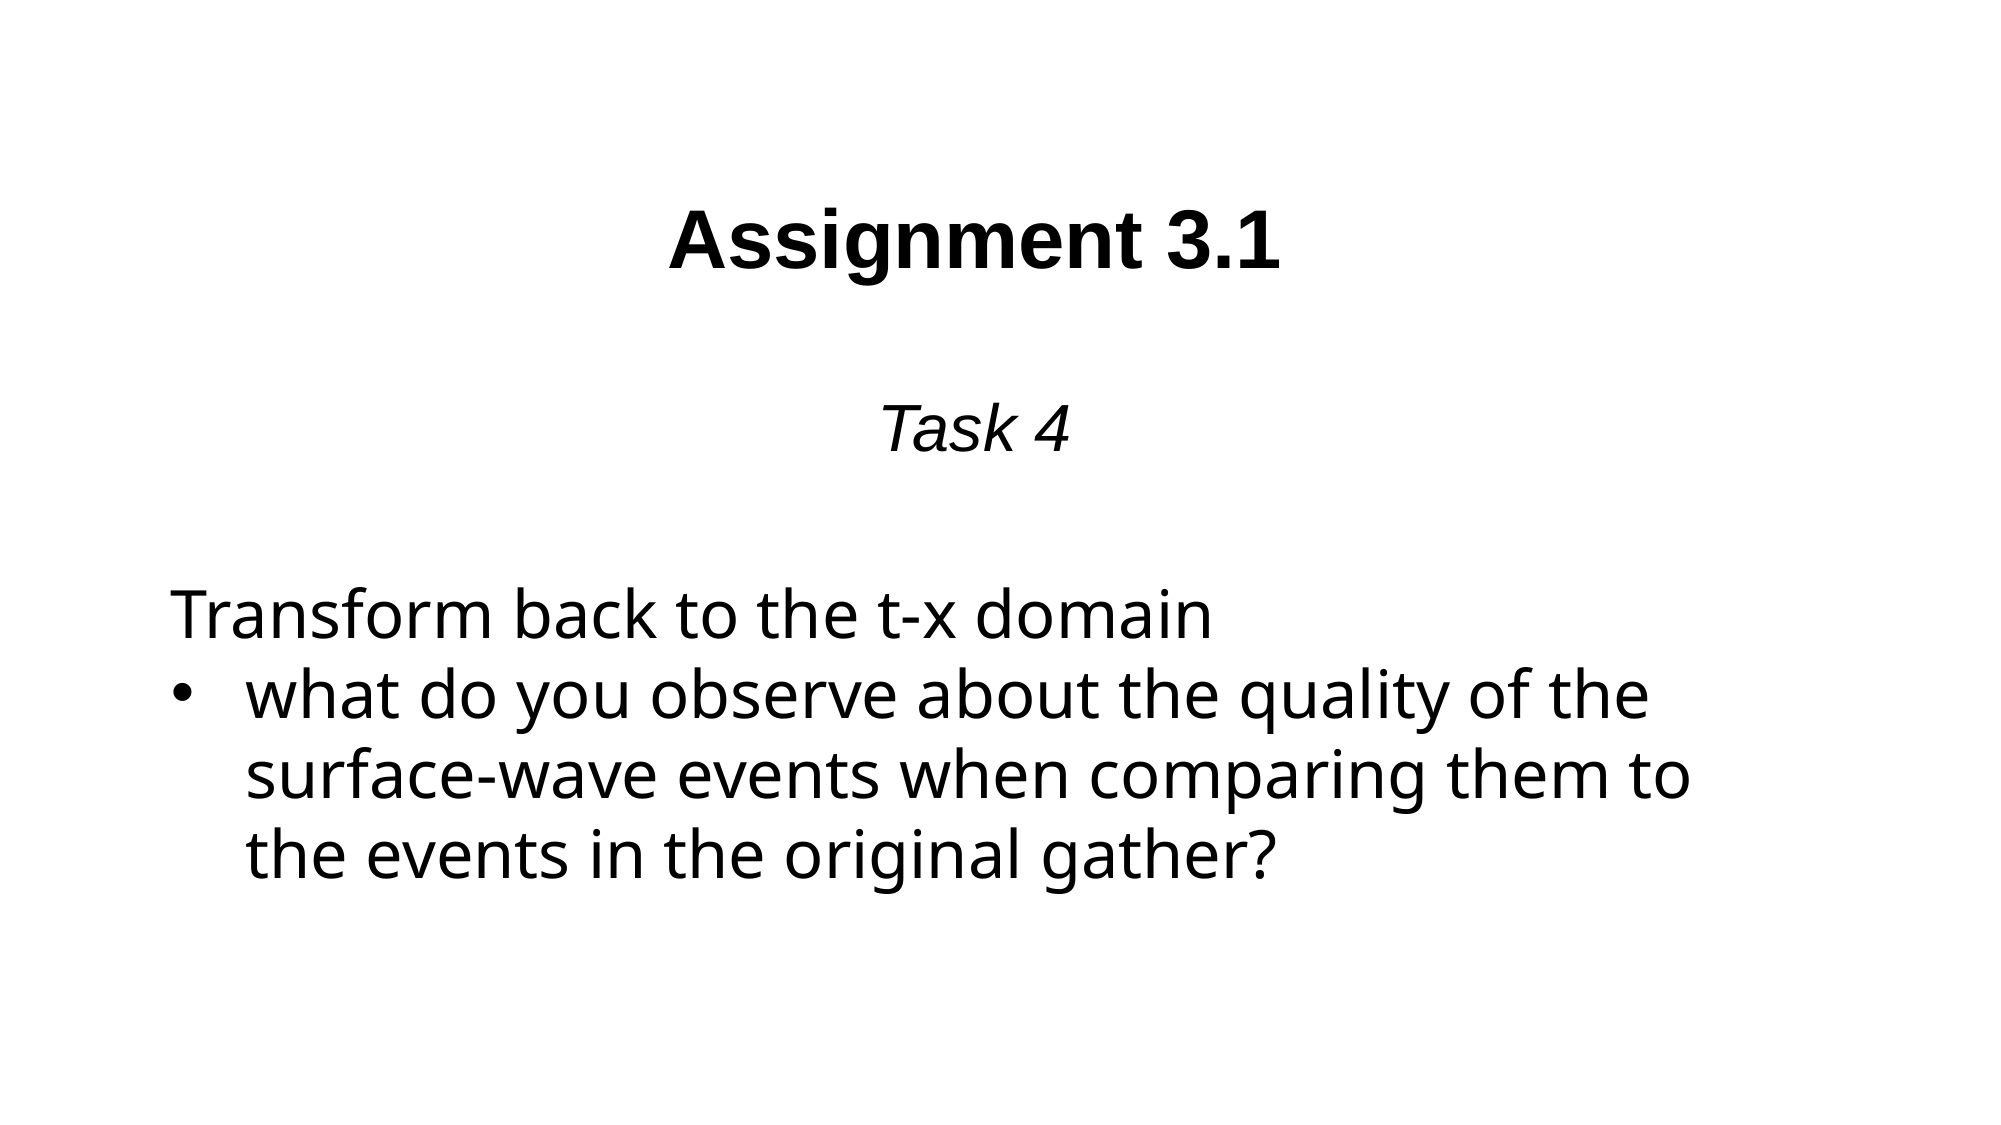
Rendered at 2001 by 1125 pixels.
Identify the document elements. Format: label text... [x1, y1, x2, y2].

text_box Transform back to the t-x domain what do you observe about the quality of the surface-wave events when comparing them to the events in the original gather? [156, 564, 1808, 900]
text_box Assignment 3.1 Task 4 [373, 177, 1577, 473]
